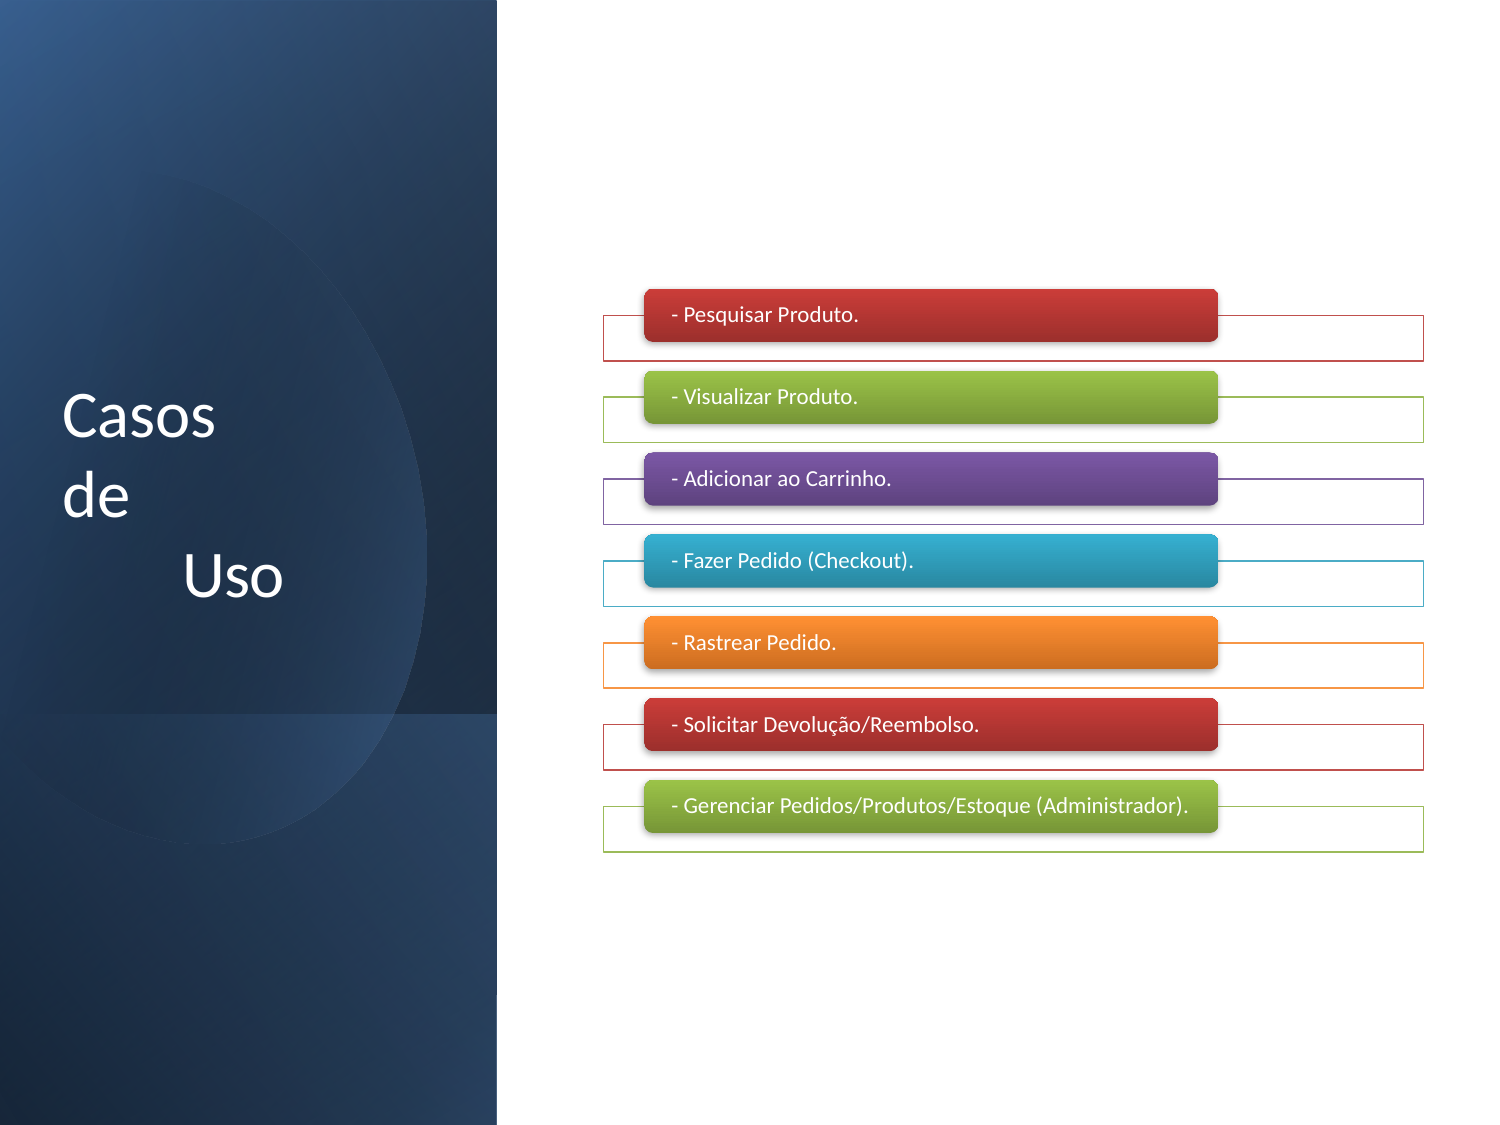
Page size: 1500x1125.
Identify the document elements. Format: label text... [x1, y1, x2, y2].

title Casos de Uso [0, 104, 413, 619]
text_box [0, 0, 499, 1125]
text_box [603, 122, 1424, 1018]
text_box [499, 0, 1500, 1125]
